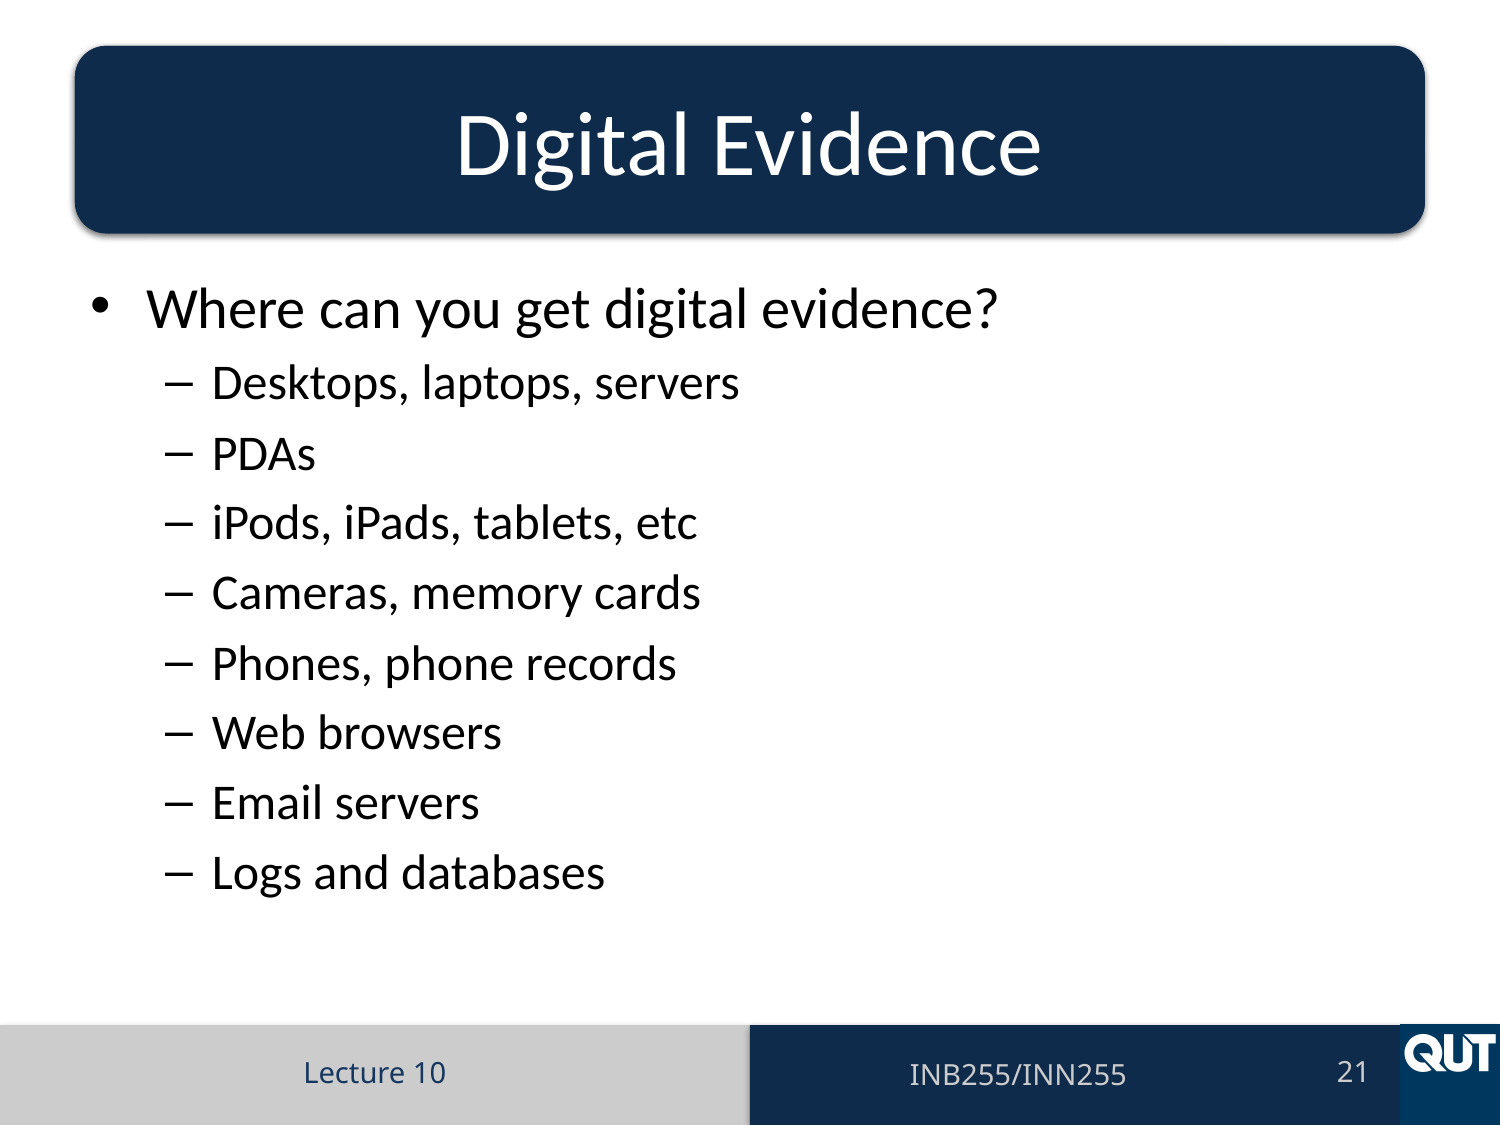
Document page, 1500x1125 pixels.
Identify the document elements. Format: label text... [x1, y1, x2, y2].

footer Lecture 10 [24, 1044, 725, 1105]
picture [1400, 1024, 1500, 1125]
title Digital Evidence [75, 45, 1425, 233]
list Where can you get digital evidence? Desktops, laptops, servers PDAs iPods, iPads, tablets, etc Cameras, memory cards Phones, phone records Web browsers Email servers Logs and databases [75, 262, 1425, 1005]
